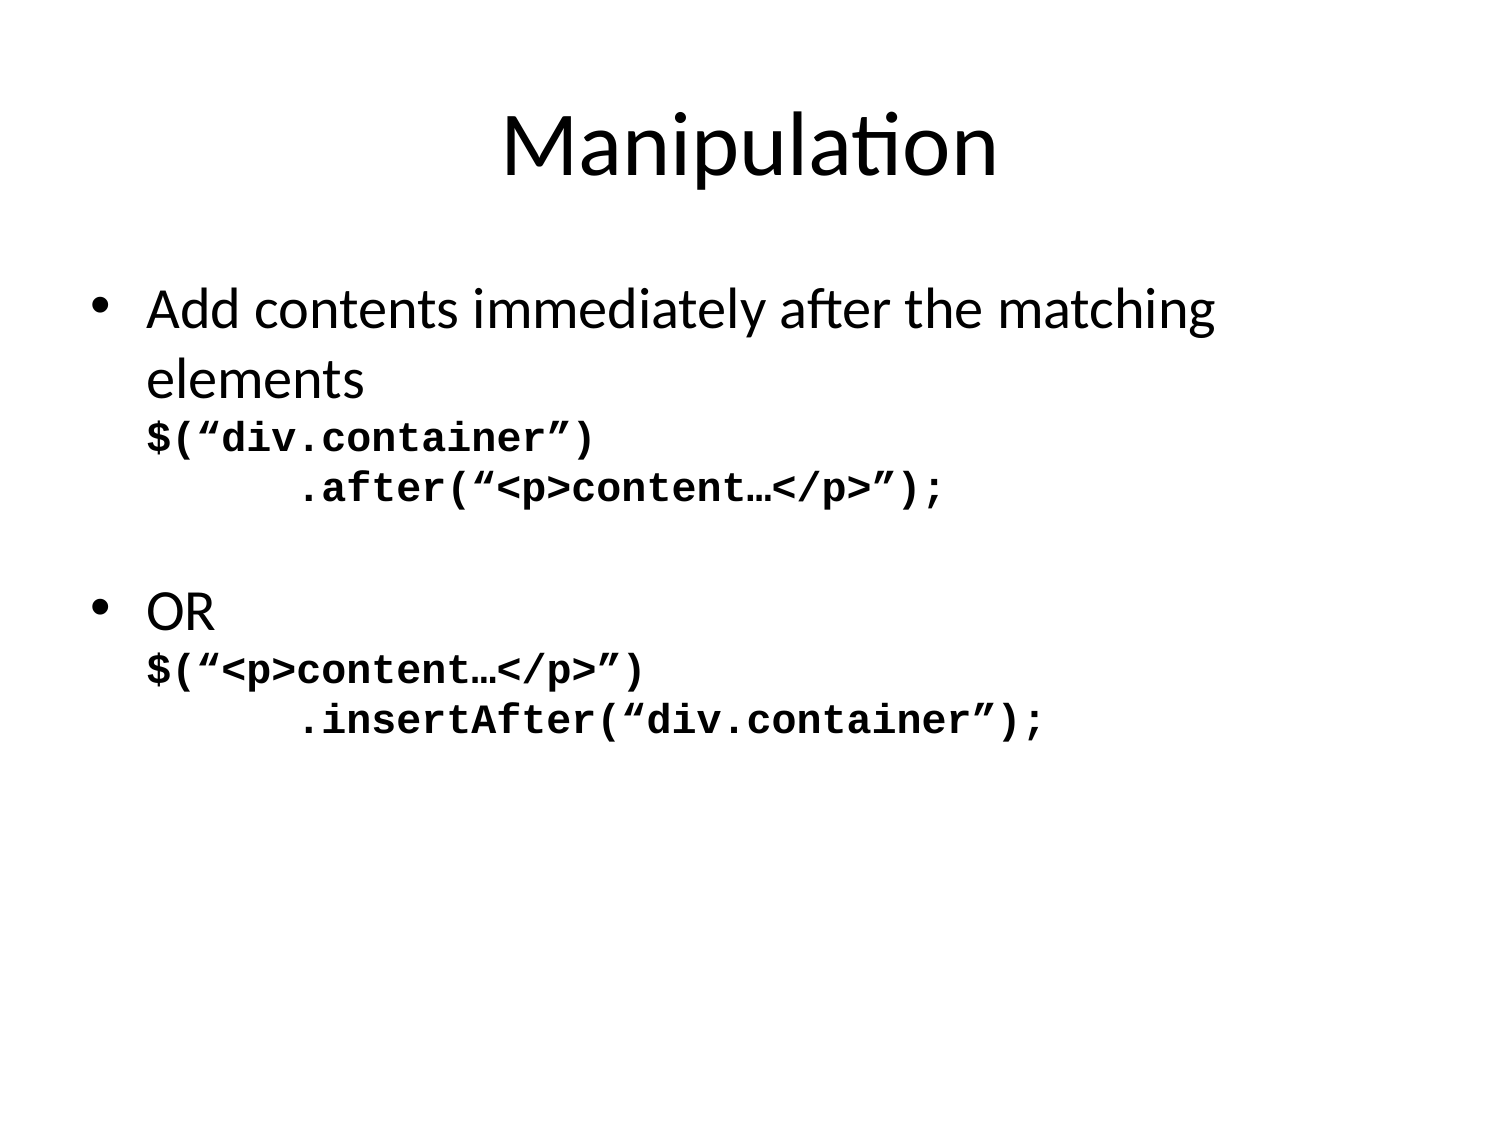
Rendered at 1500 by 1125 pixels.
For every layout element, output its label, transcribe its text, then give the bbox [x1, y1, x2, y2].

list Add contents immediately after the matching elements $(“div.container”) .after(“<p>content…</p>”); OR $(“<p>content…</p>”) .insertAfter(“div.container”); [75, 262, 1425, 1005]
title Manipulation [75, 45, 1425, 233]
